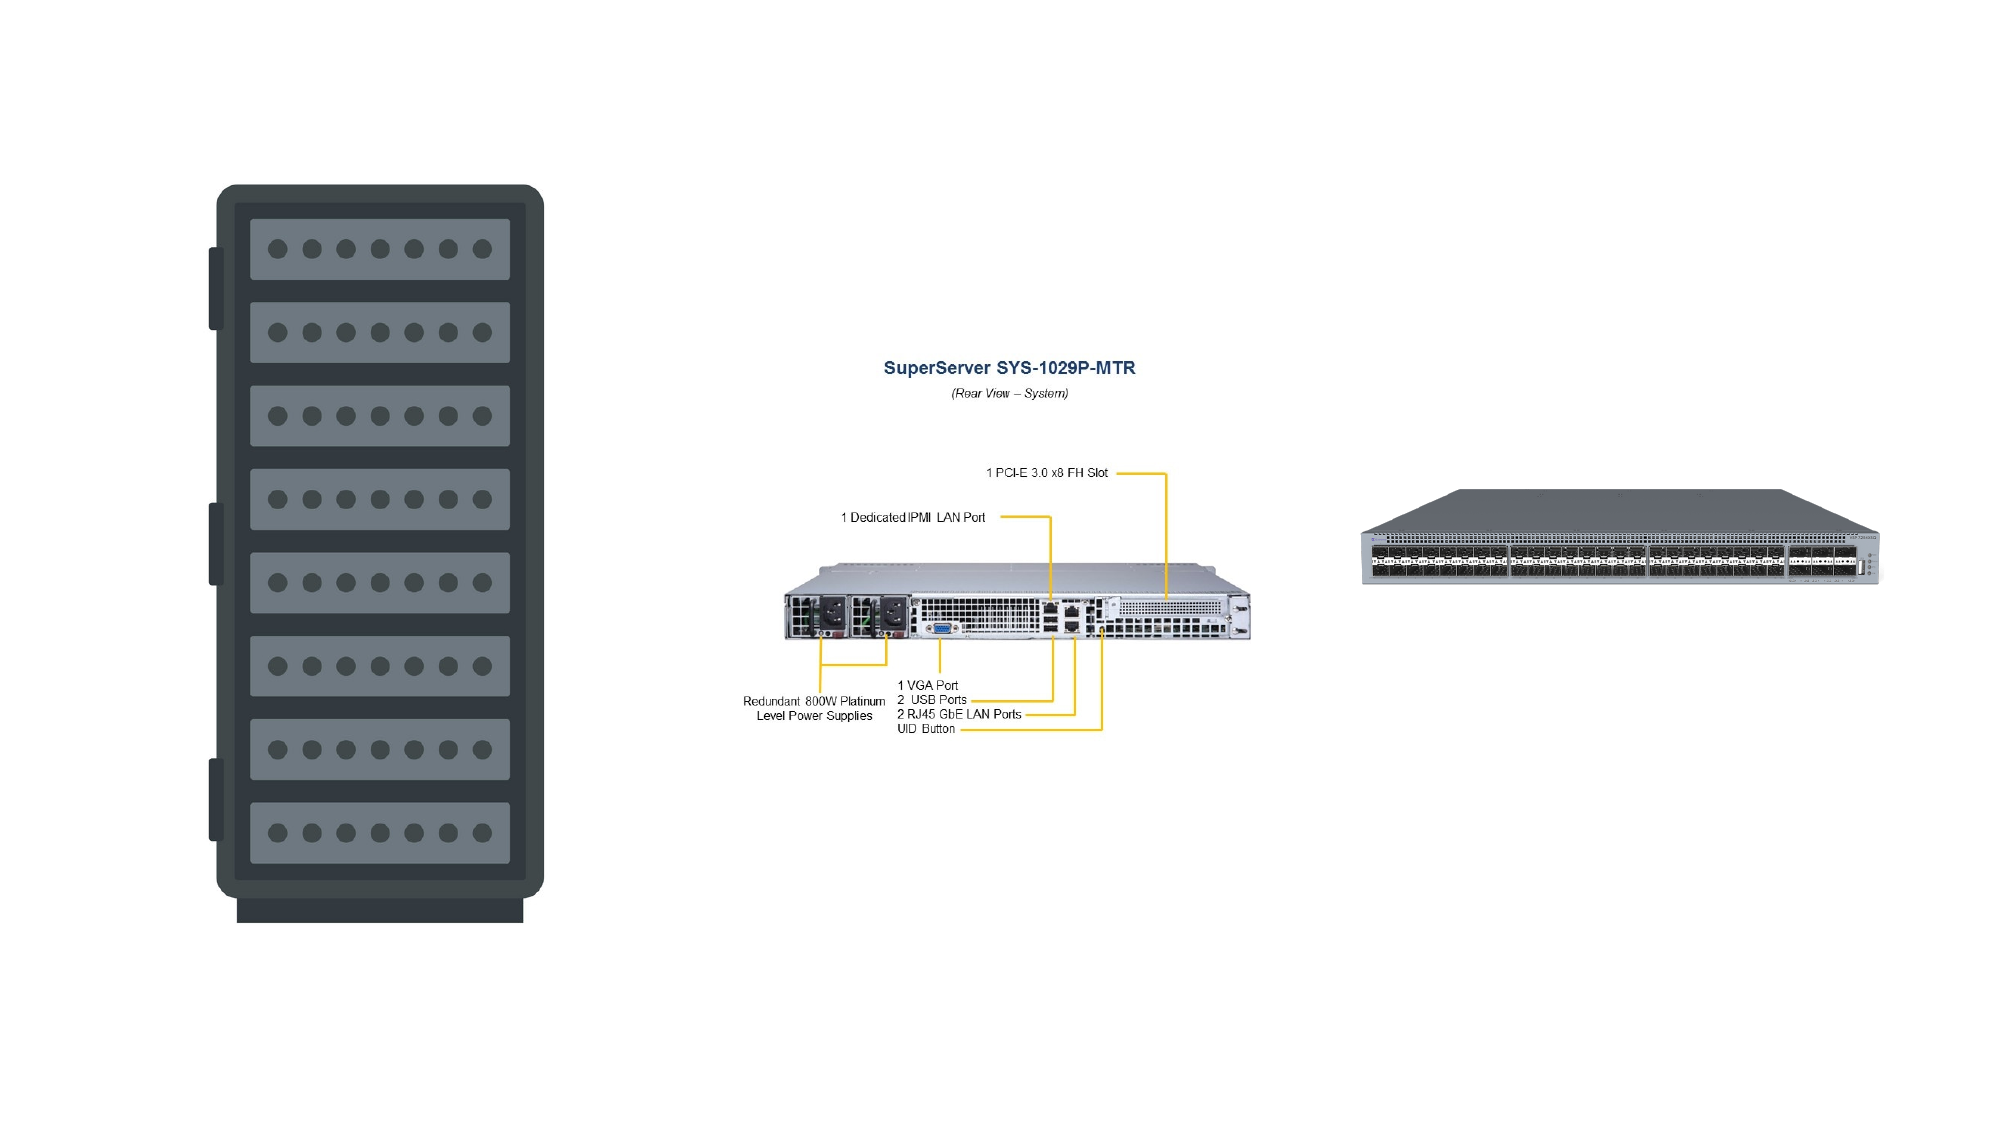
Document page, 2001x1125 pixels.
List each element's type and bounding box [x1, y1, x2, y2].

picture [195, 143, 563, 933]
picture [736, 329, 1263, 746]
picture [1357, 484, 1885, 592]
